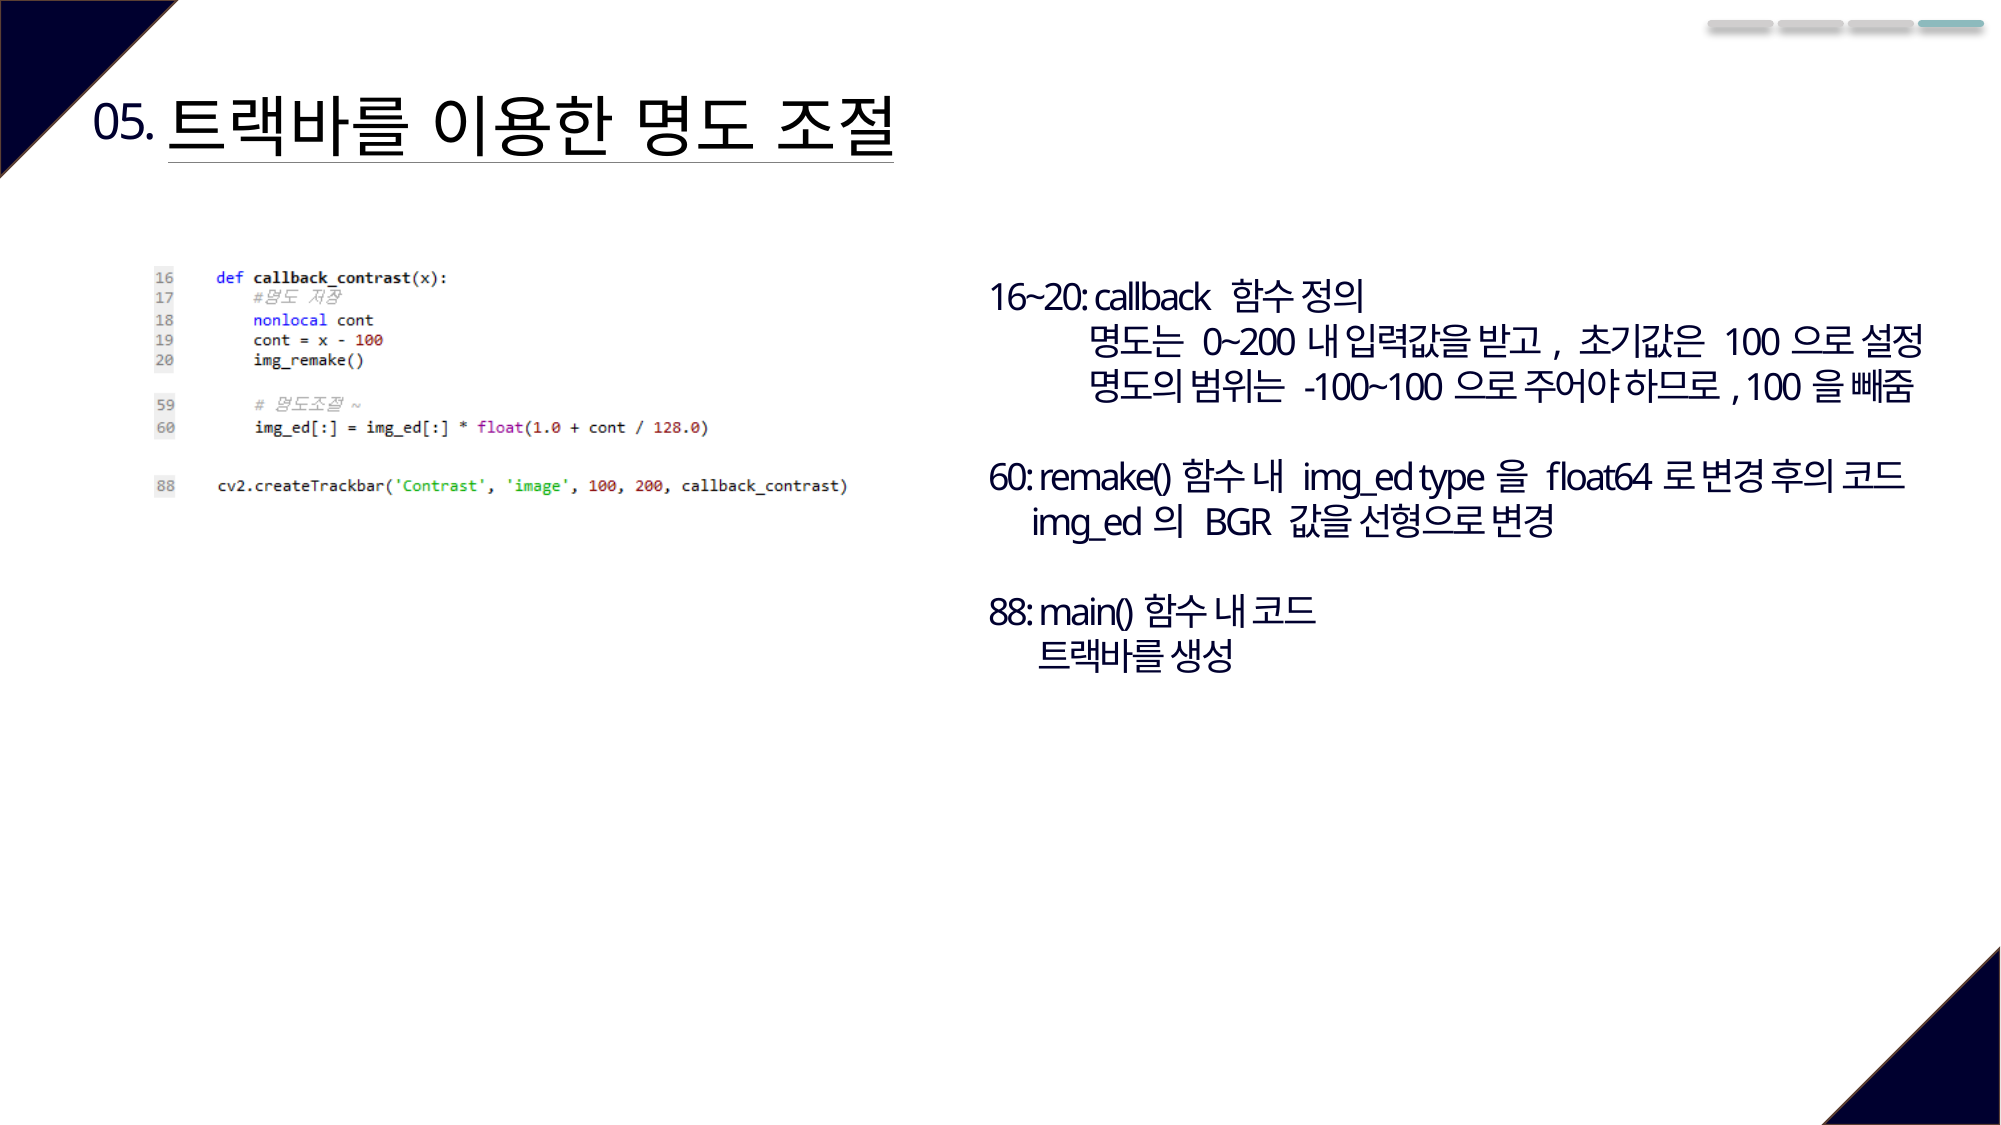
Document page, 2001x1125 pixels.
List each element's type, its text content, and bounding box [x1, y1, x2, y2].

text_box 05. [78, 81, 172, 157]
text_box 트랙바를 이용한 명도 조절 [151, 77, 914, 172]
picture [154, 266, 895, 523]
text_box 16~20: callback 함수 정의 명도는 0~200내 입력값을 받고, 초기값은 100으로 설정 명도의 범위는 -100~100으로 주어야 하므로, 100을 빼줌 60: remake()함수 내 img_ed type을 float64로 변경 후의 코드 img_ed의 BGR 값을 선형으로 변경 88: main()함수 내 코드 트랙바를 생성 [973, 266, 1942, 686]
